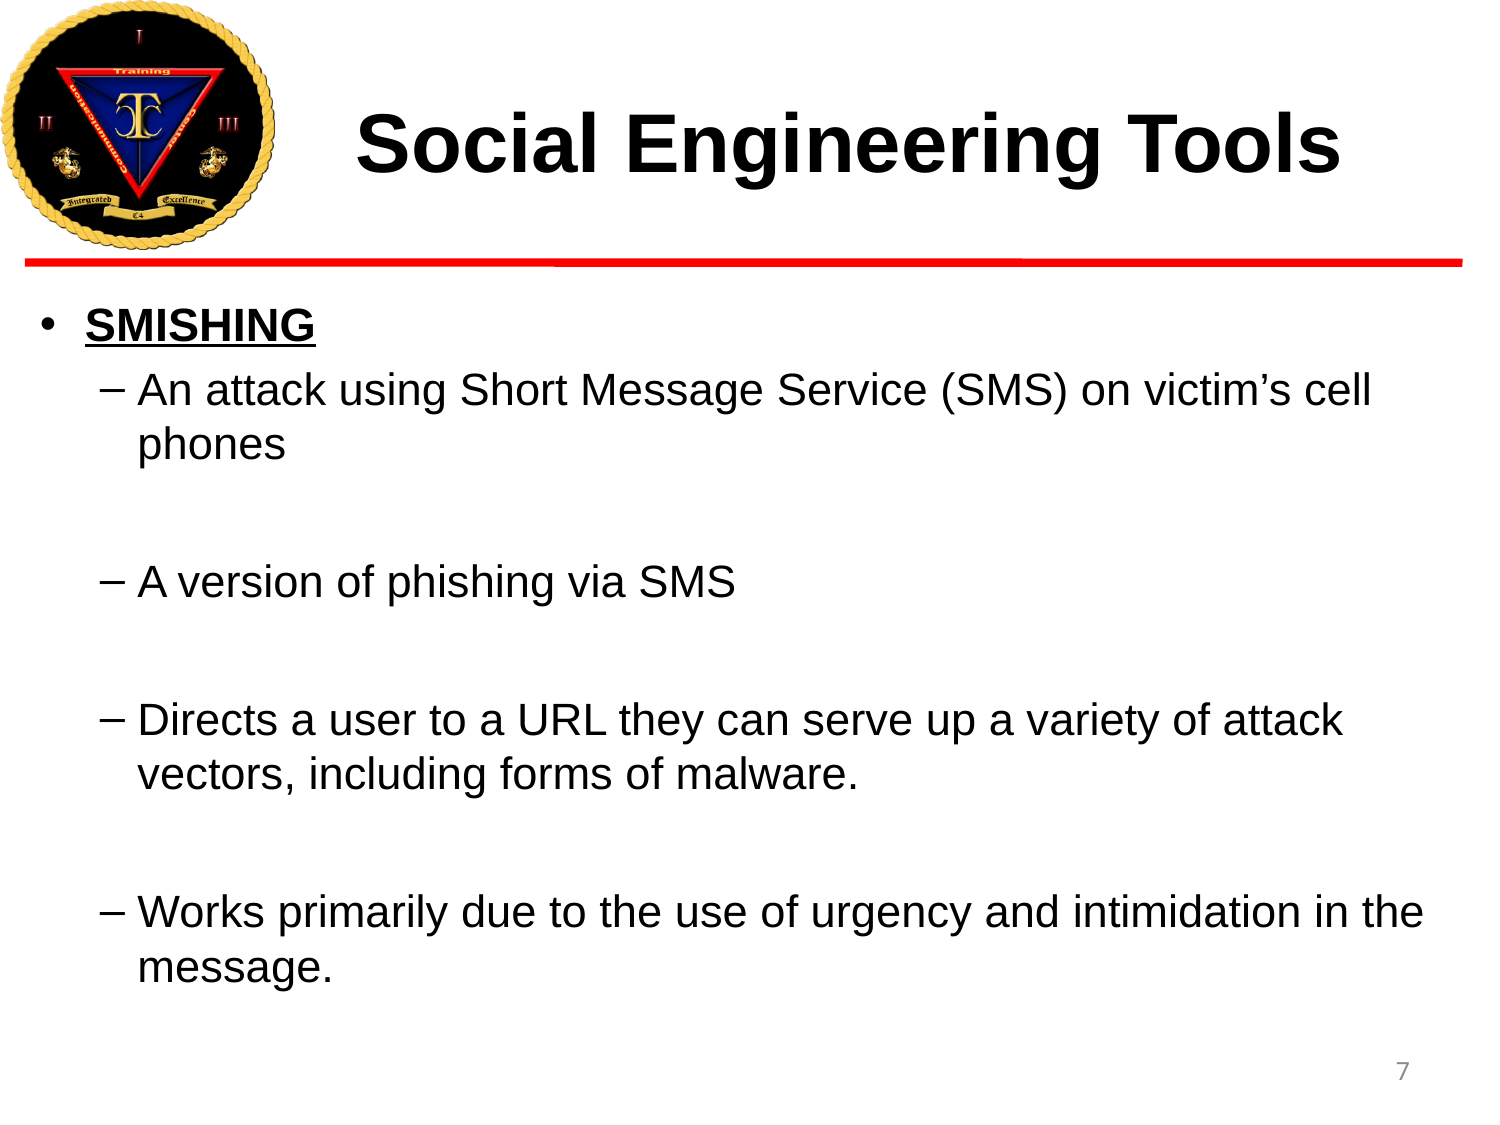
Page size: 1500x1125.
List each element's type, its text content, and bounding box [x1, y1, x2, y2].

title Social Engineering Tools [237, 44, 1463, 233]
slide_number 7 [1074, 1042, 1425, 1103]
picture [0, 0, 275, 250]
list SMISHING An attack using Short Message Service (SMS) on victim’s cell phones A version of phishing via SMS Directs a user to a URL they can serve up a variety of attack vectors, including forms of malware. Works primarily due to the use of urgency and intimidation in the message. [24, 287, 1463, 1006]
